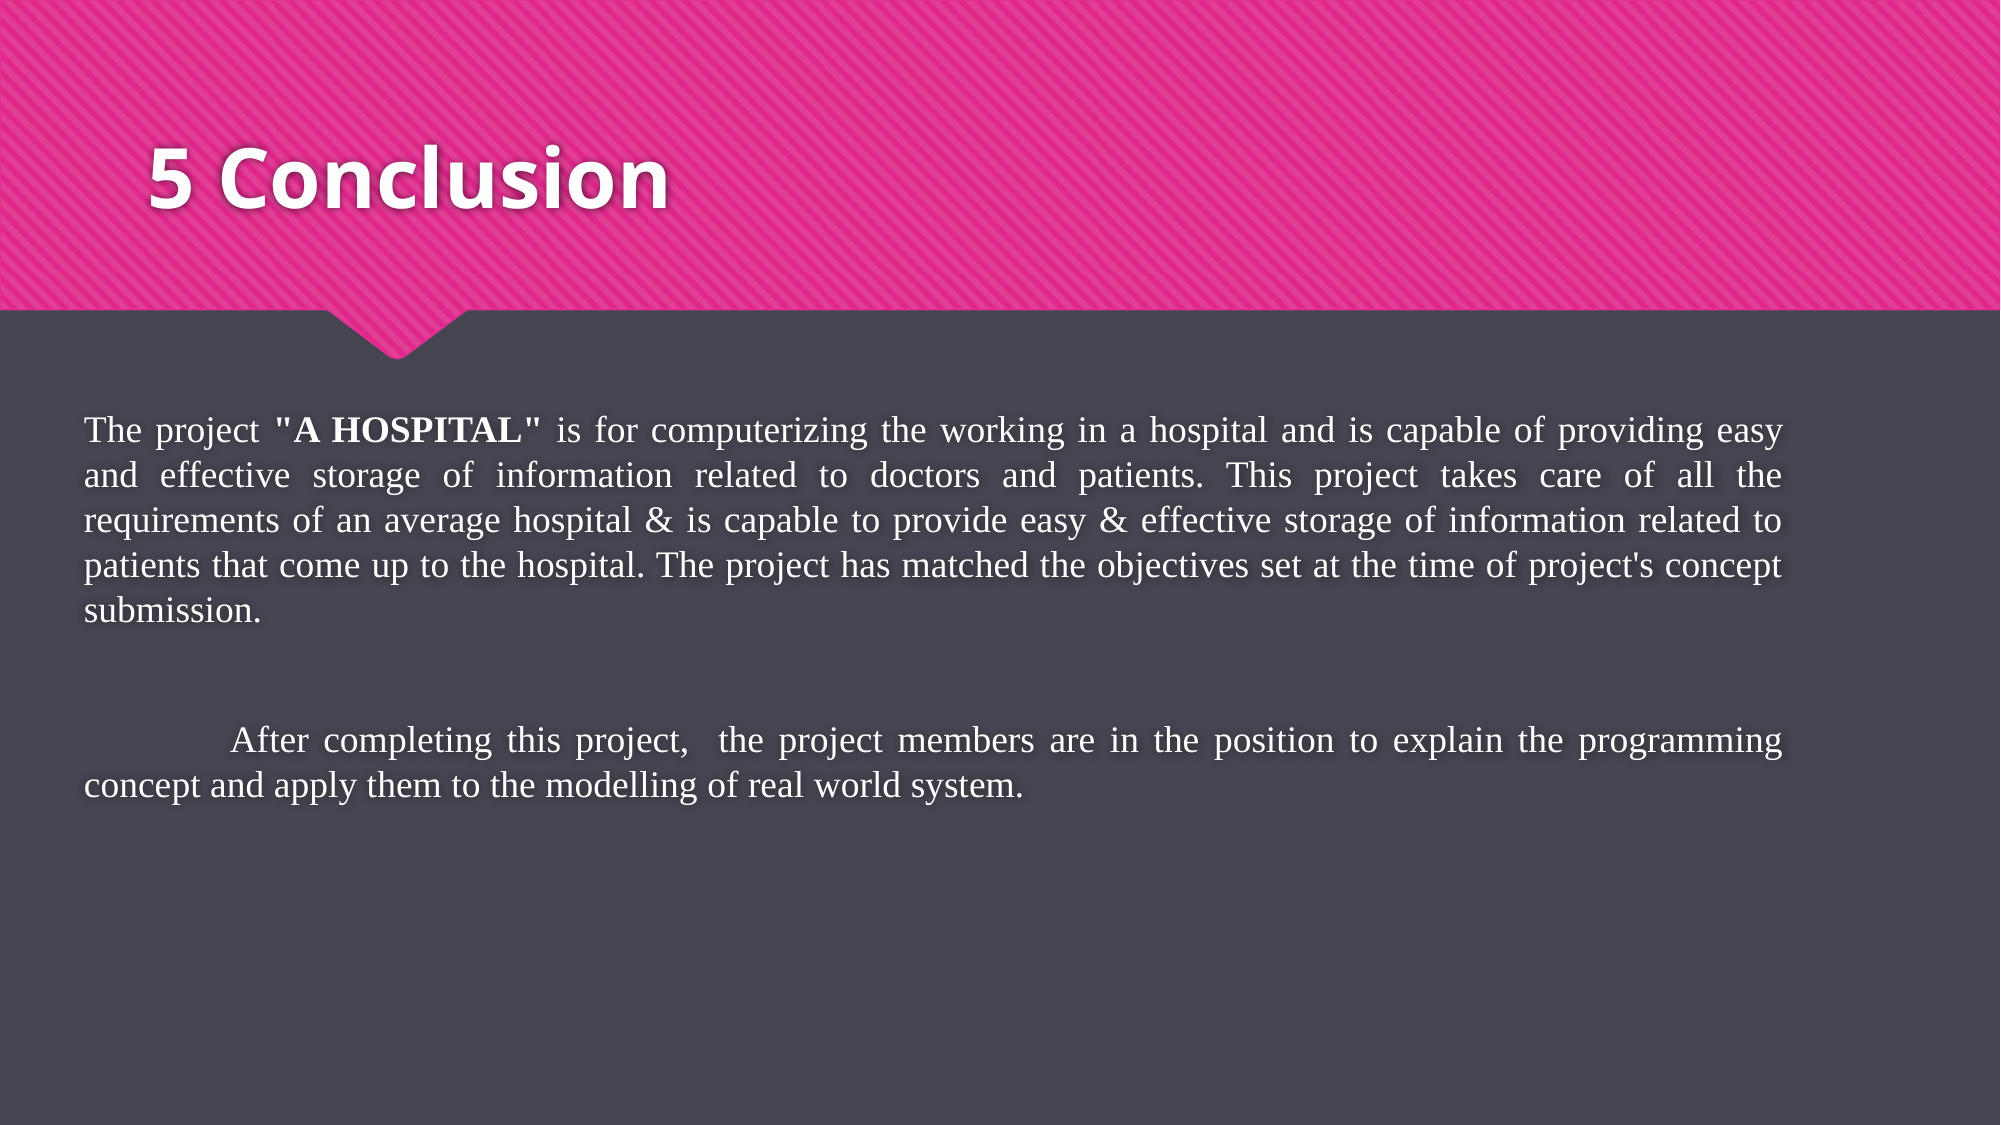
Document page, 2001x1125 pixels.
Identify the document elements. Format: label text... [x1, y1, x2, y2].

title 5 Conclusion [132, 73, 1868, 233]
list The project "A HOSPITAL" is for computerizing the working in a hospital and is capable of providing easy and effective storage of information related to doctors and patients. This project takes care of all the requirements of an average hospital & is capable to provide easy & effective storage of information related to patients that come up to the hospital. The project has matched the objectives set at the time of project's concept submission. After completing this project, the project members are in the position to explain the programming concept and apply them to the modelling of real world system. [68, 306, 1801, 904]
